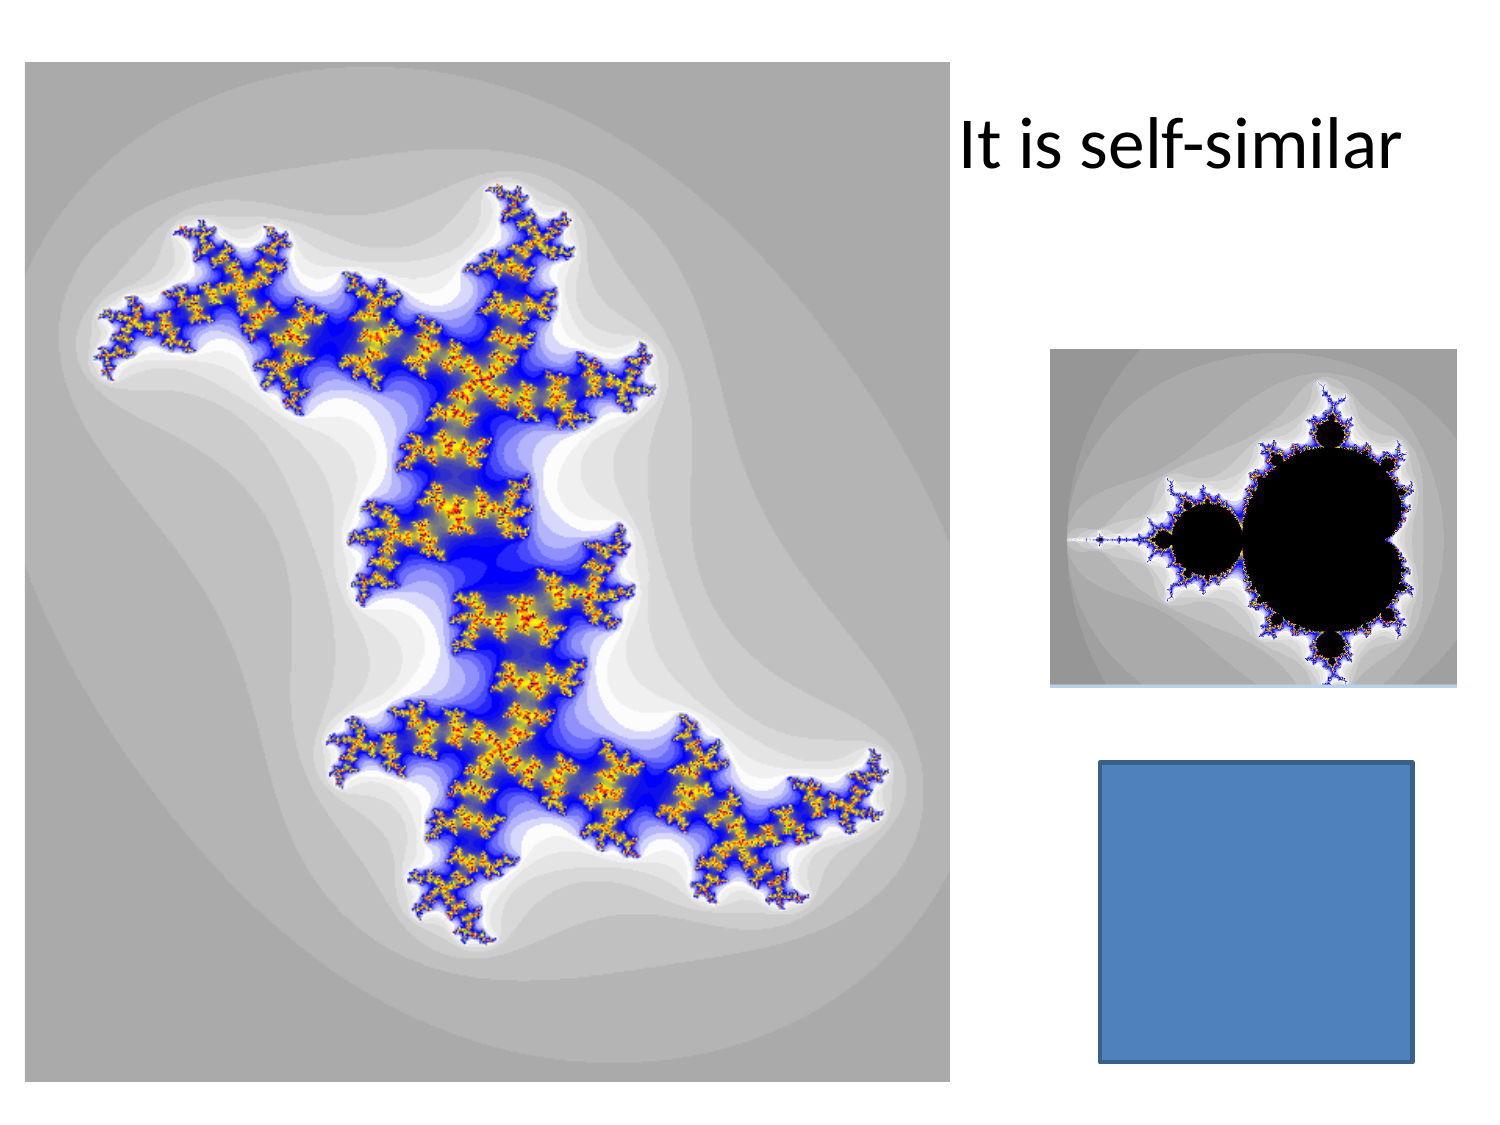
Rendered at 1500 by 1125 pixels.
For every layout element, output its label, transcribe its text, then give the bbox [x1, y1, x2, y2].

picture [24, 62, 951, 1082]
text_box [1098, 760, 1415, 1064]
picture [1049, 349, 1457, 688]
title It is self-similar [937, 45, 1425, 233]
